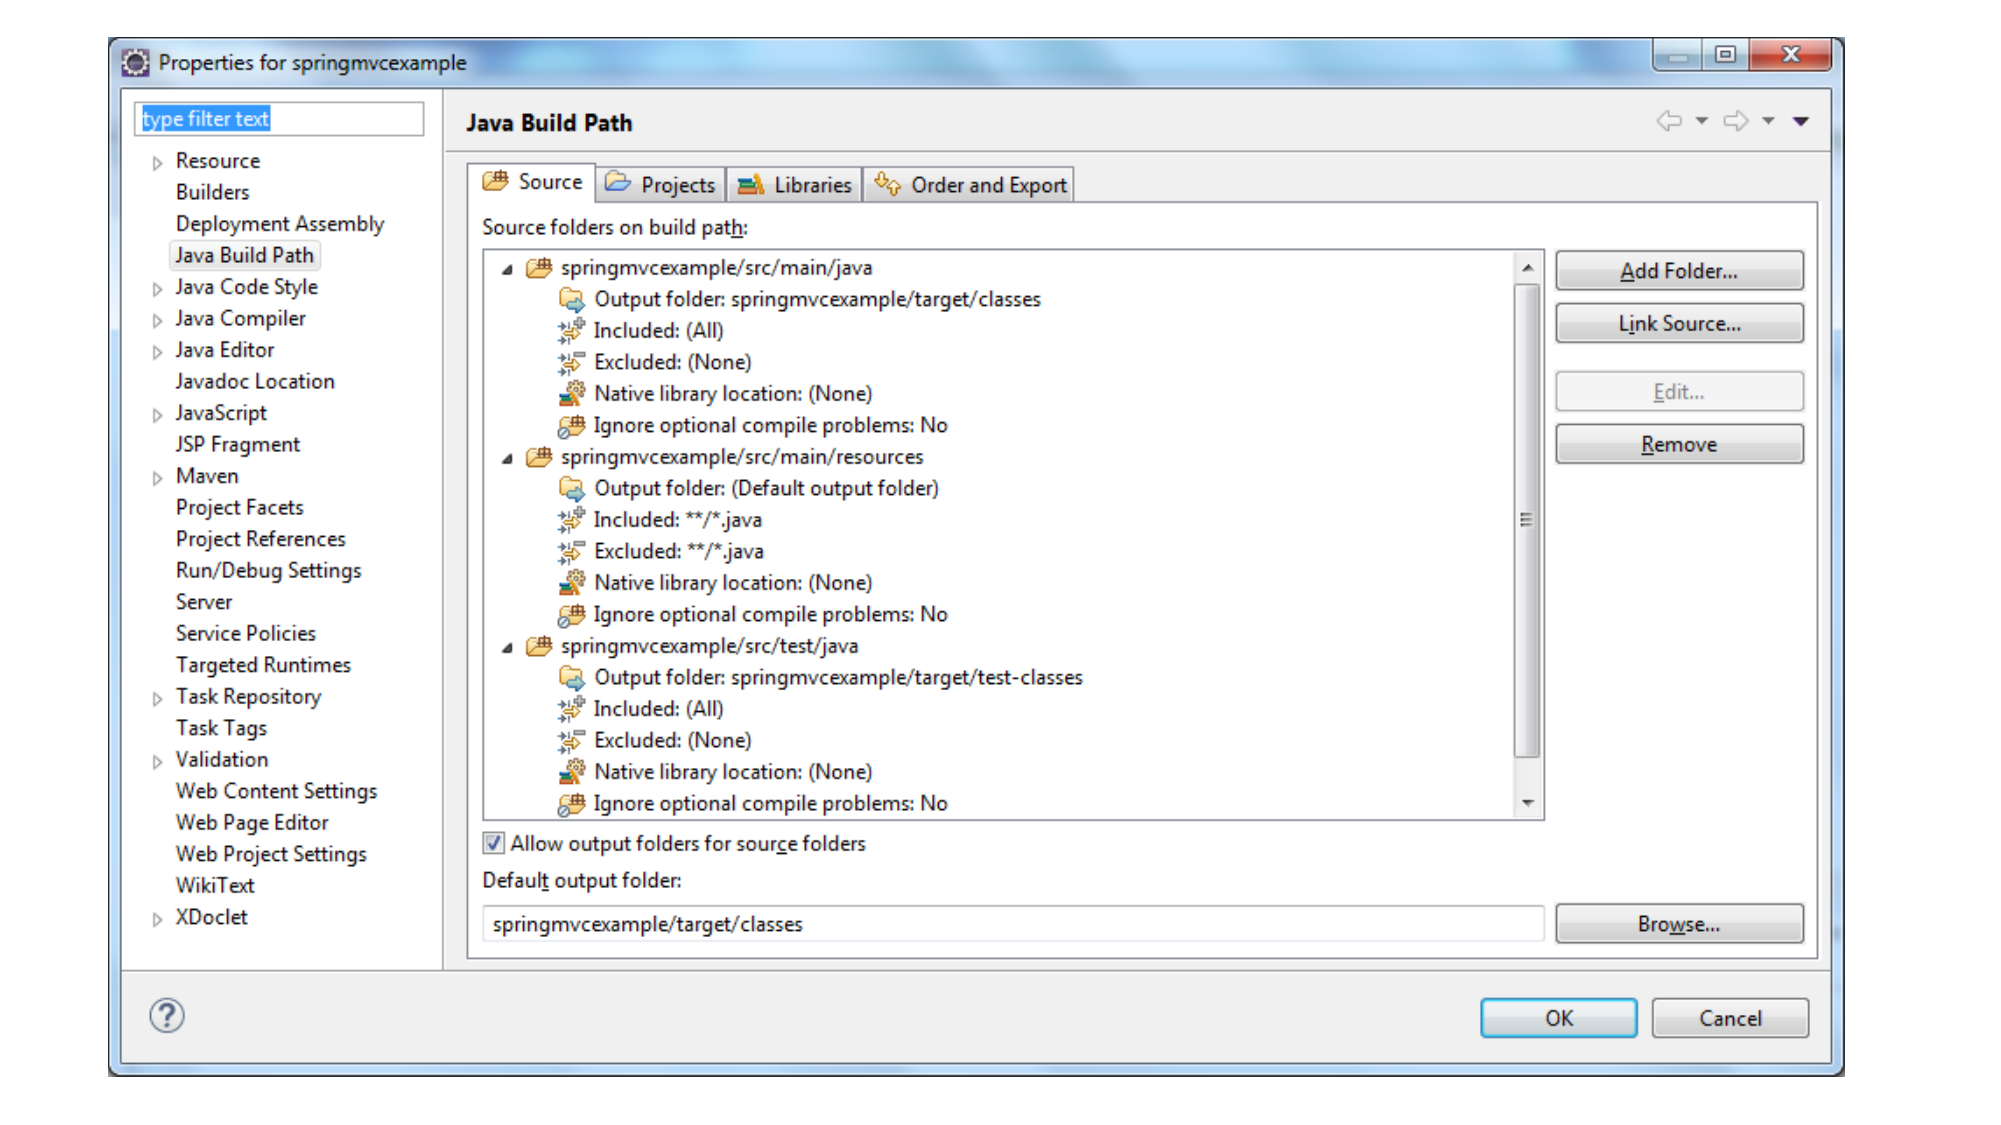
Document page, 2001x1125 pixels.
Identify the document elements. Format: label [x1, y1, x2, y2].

picture [108, 36, 1845, 1077]
